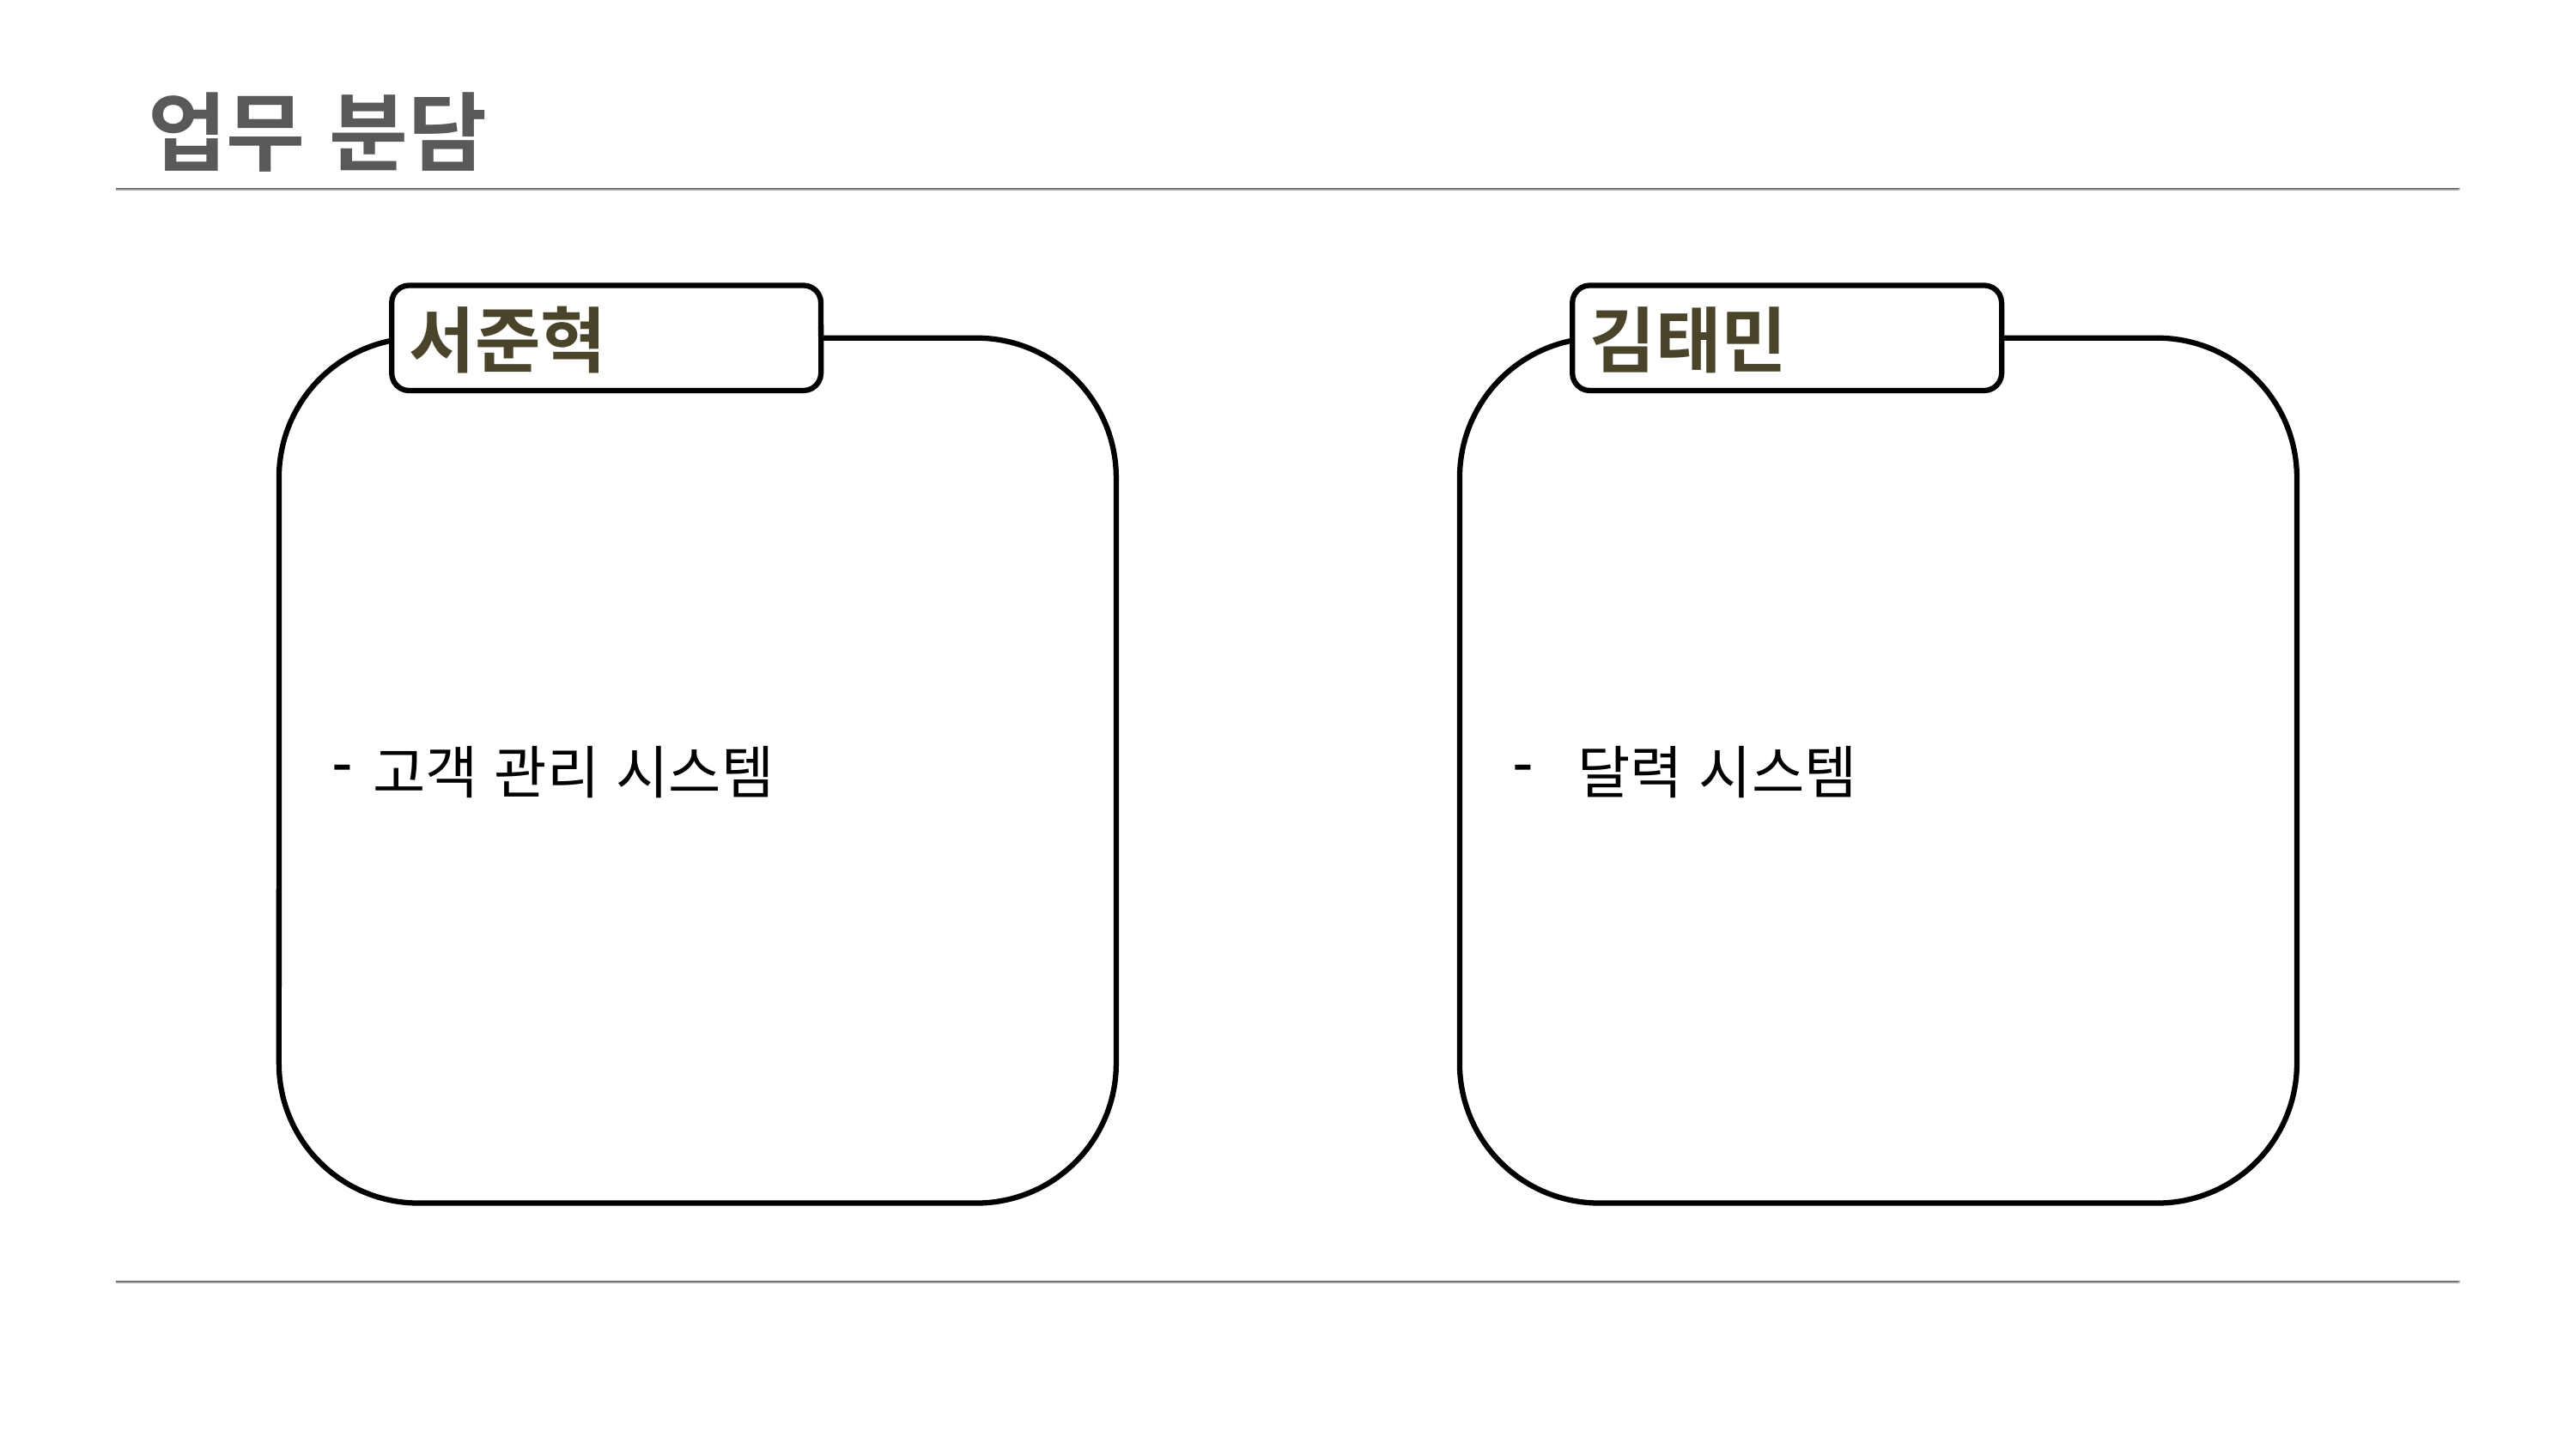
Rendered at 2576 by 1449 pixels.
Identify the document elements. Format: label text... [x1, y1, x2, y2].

text_box 서준혁 [390, 283, 823, 393]
text_box 업무 분담 [135, 72, 501, 185]
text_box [116, 187, 2460, 191]
text_box 고객 관리 시스템 [276, 336, 1119, 1205]
text_box 달력 시스템 [1457, 336, 2300, 1205]
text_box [116, 1280, 2460, 1283]
text_box 김태민 [1571, 283, 2004, 393]
